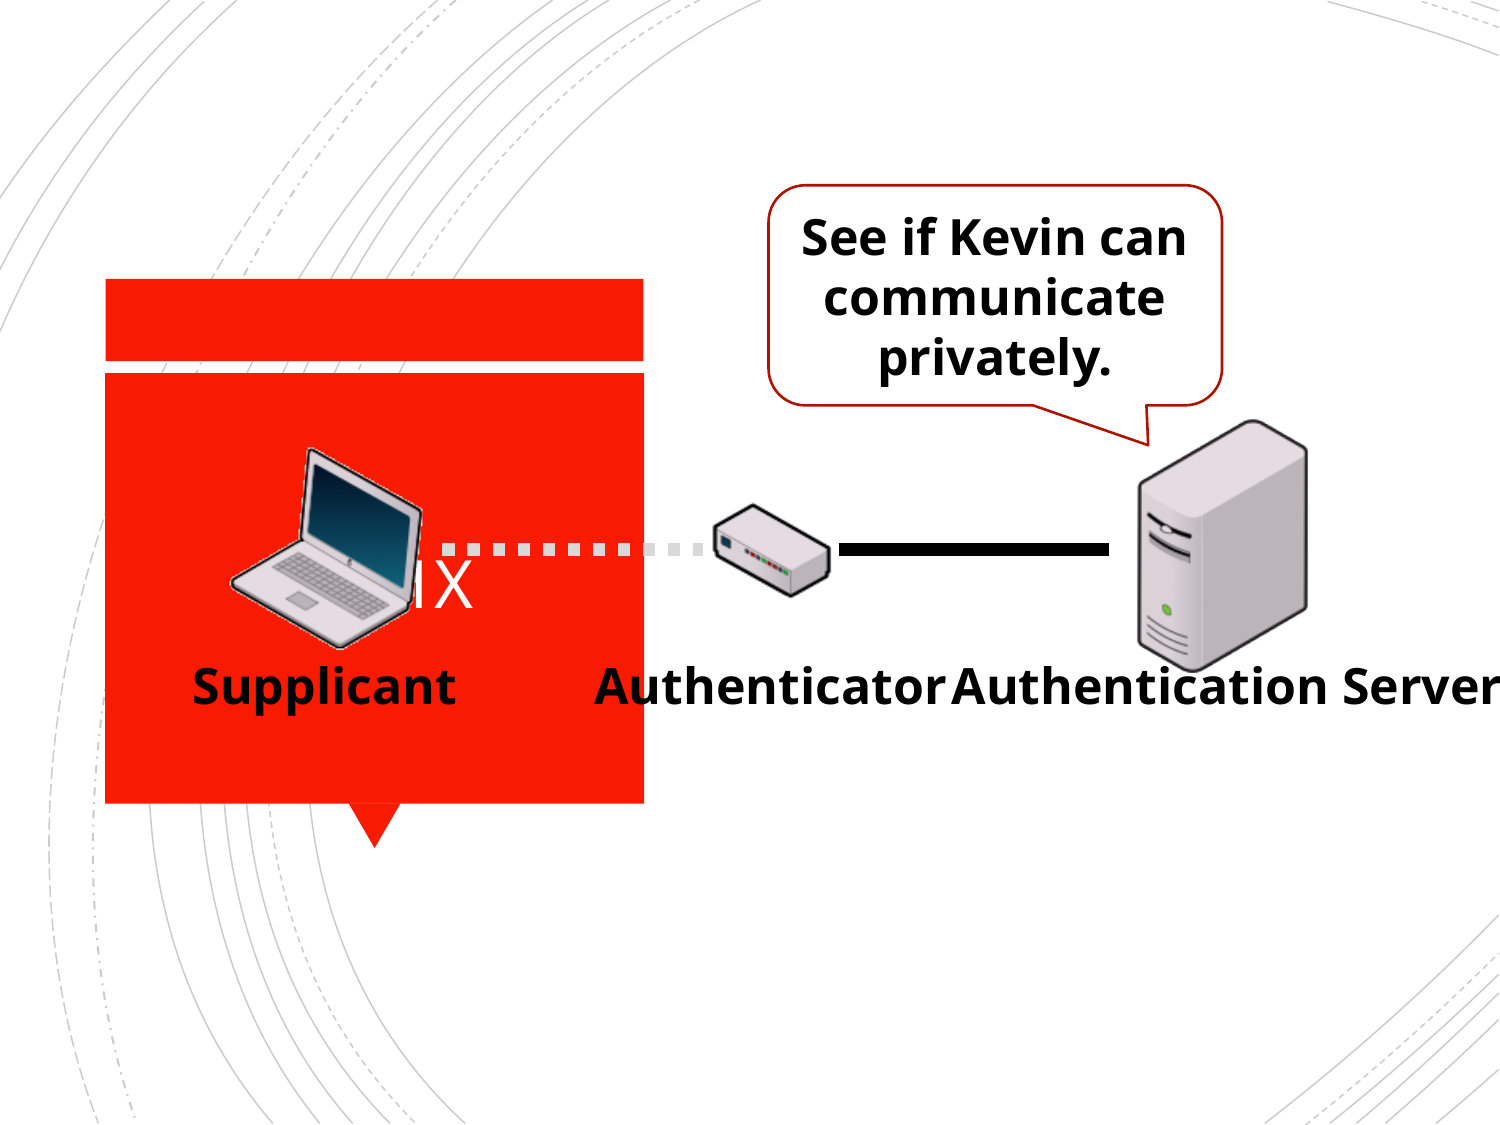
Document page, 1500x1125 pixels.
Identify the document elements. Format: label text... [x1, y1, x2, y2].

picture [1109, 413, 1346, 686]
title 802.1X [118, 385, 630, 790]
picture [702, 495, 839, 604]
text_box See if Kevin can communicate privately. [767, 183, 1224, 434]
text_box Authentication Server [936, 647, 1500, 723]
picture [221, 440, 443, 659]
text_box Supplicant [177, 647, 473, 723]
text_box Authenticator [579, 647, 936, 723]
